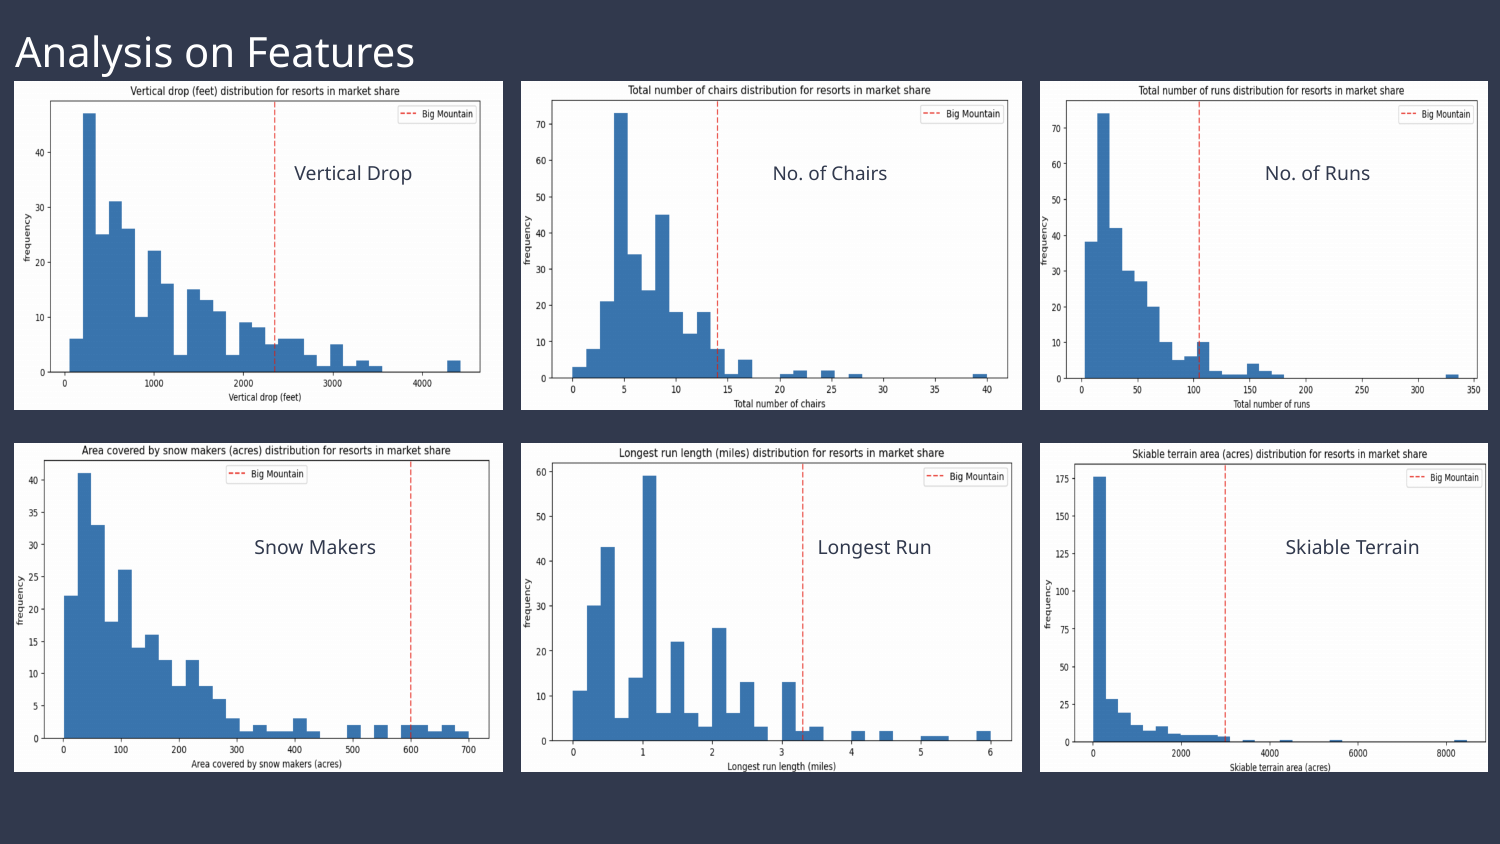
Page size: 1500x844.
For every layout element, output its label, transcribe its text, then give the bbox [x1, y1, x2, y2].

picture [520, 81, 1022, 411]
title Analysis on Features [0, 0, 686, 92]
picture [1039, 443, 1488, 772]
picture [1039, 81, 1488, 411]
picture [14, 81, 503, 411]
picture [520, 443, 1022, 772]
picture [14, 443, 503, 772]
